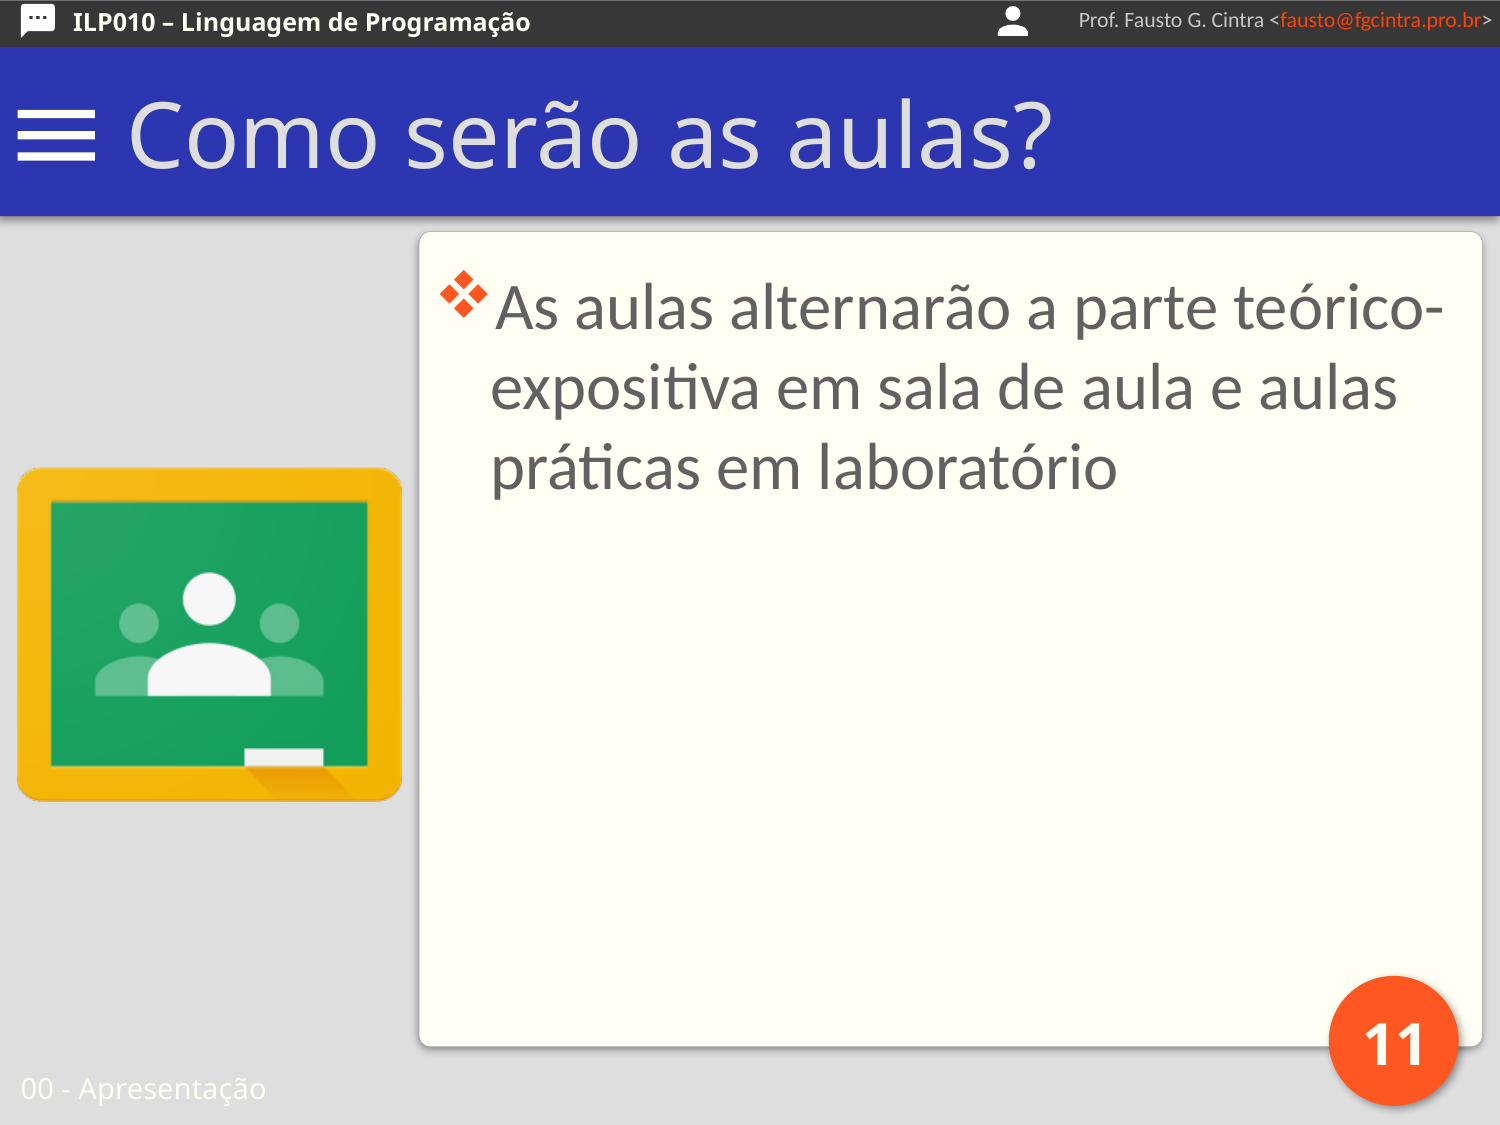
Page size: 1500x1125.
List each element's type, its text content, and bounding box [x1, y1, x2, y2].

slide_number 11 [1344, 999, 1447, 1060]
picture [17, 467, 403, 802]
footer 00 - Apresentação [5, 1062, 1306, 1123]
list As aulas alternarão a parte teórico-expositiva em sala de aula e aulas práticas em laboratório [419, 255, 1483, 1024]
title Como serão as aulas? [111, 47, 1483, 217]
